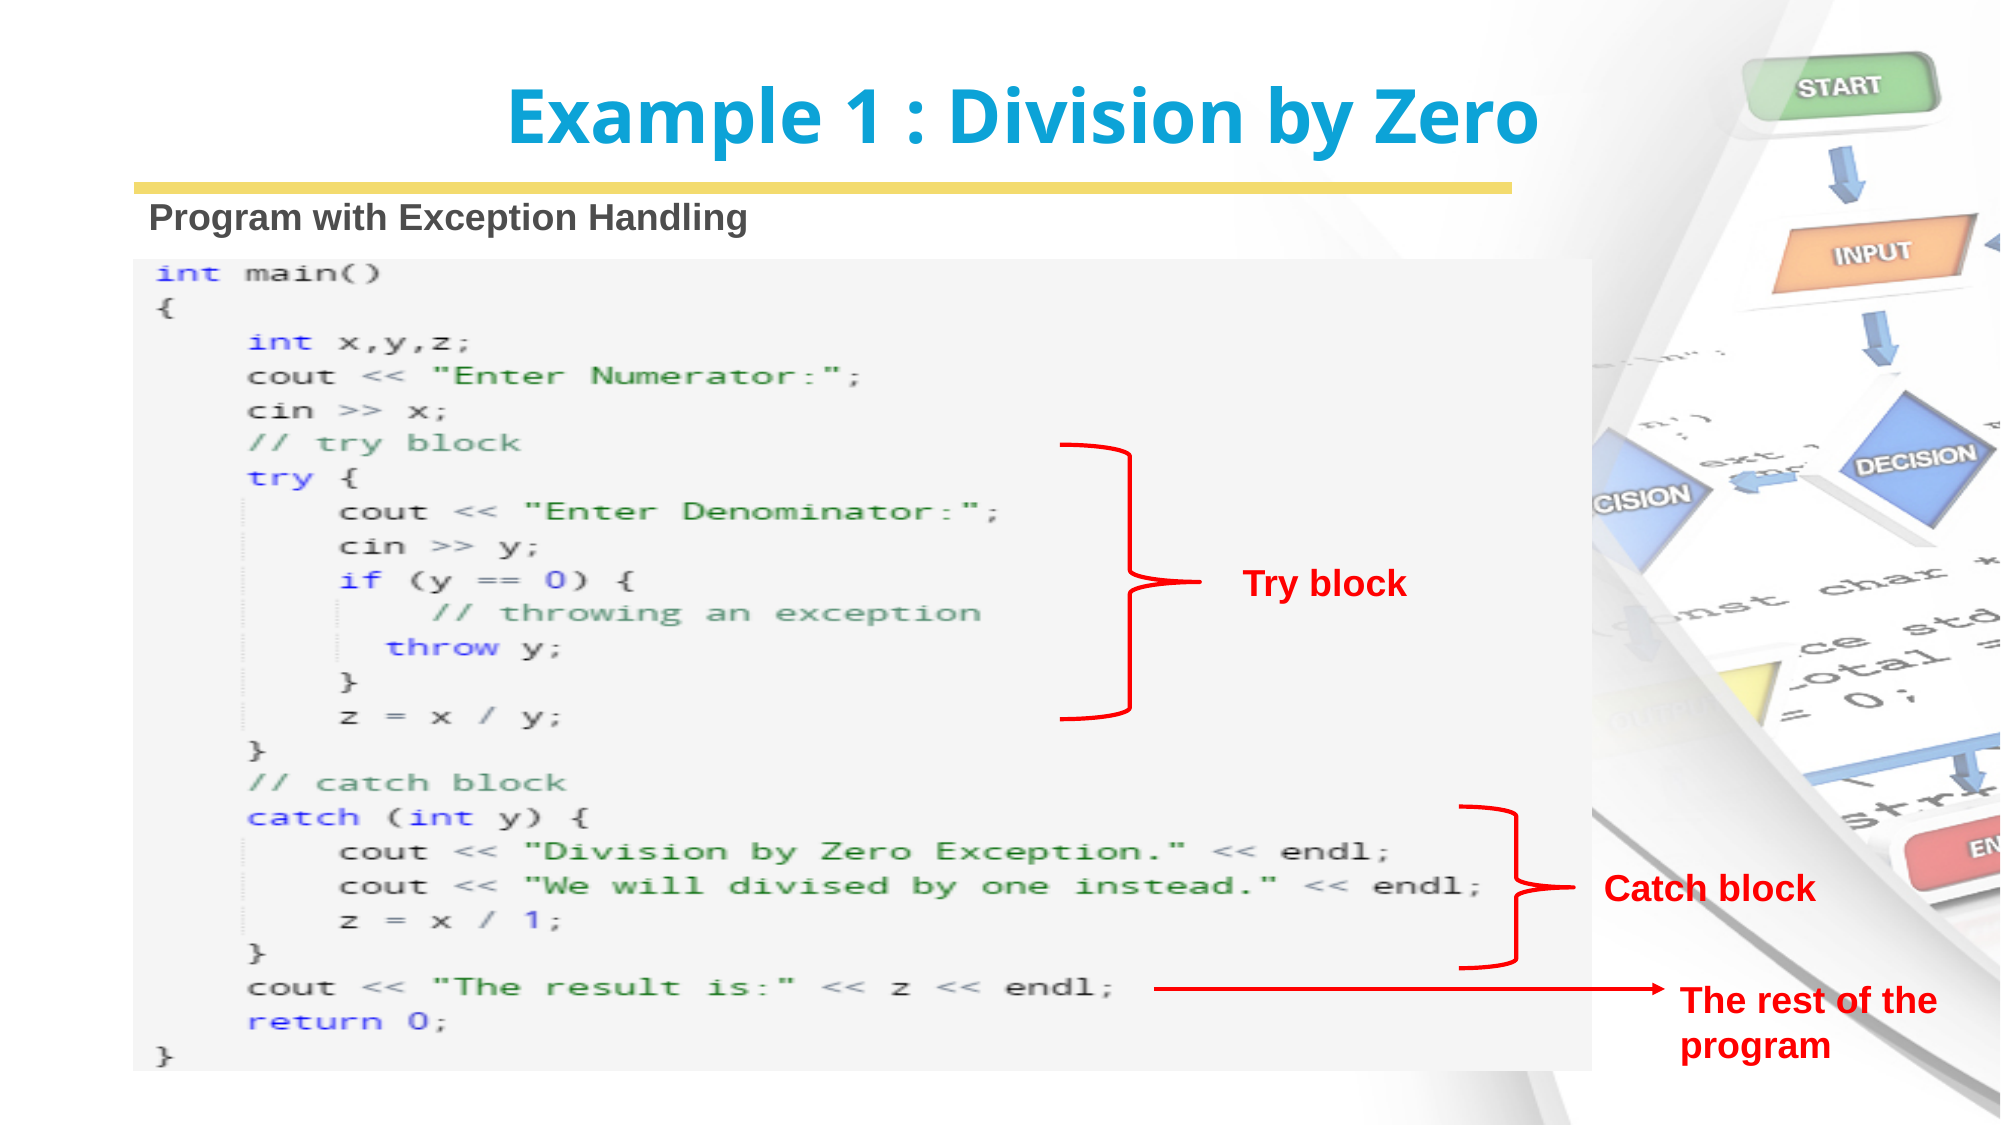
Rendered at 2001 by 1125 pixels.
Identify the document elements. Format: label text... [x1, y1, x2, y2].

title Example 1 : Division by Zero [133, 42, 1914, 186]
picture [0, 0, 2001, 1125]
text_box Catch block [1592, 857, 1925, 917]
text_box Program with Exception Handling [133, 185, 1053, 246]
text_box The rest of the program [1665, 968, 2000, 1073]
